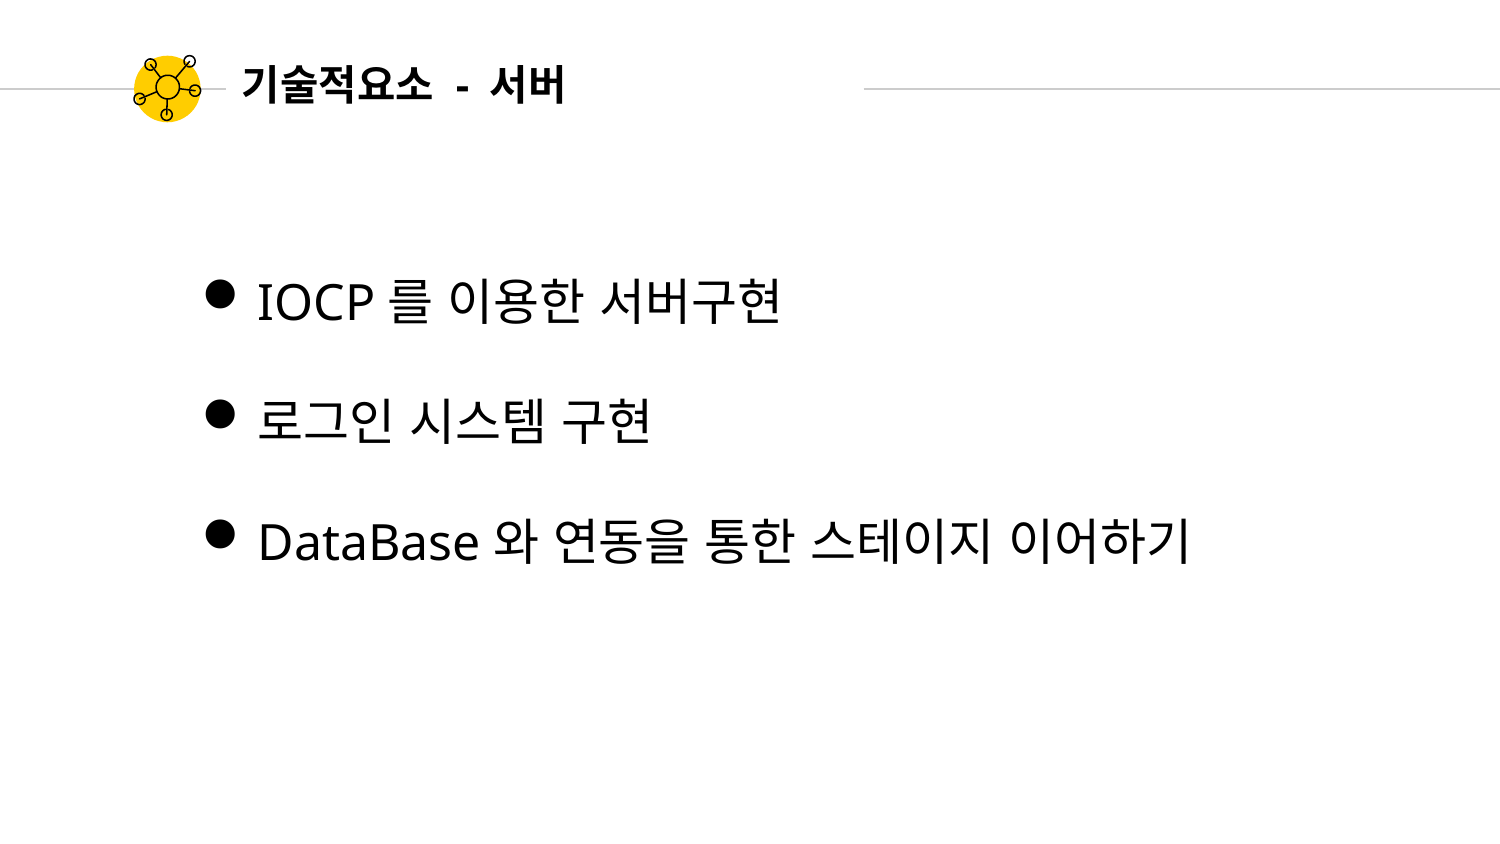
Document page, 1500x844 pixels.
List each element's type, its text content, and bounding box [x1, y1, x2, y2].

text_box IOCP를 이용한 서버구현 로그인 시스템 구현 DataBase와 연동을 통한 스테이지 이어하기 [186, 262, 1500, 578]
title 기술적요소 - 서버 [226, 48, 863, 120]
